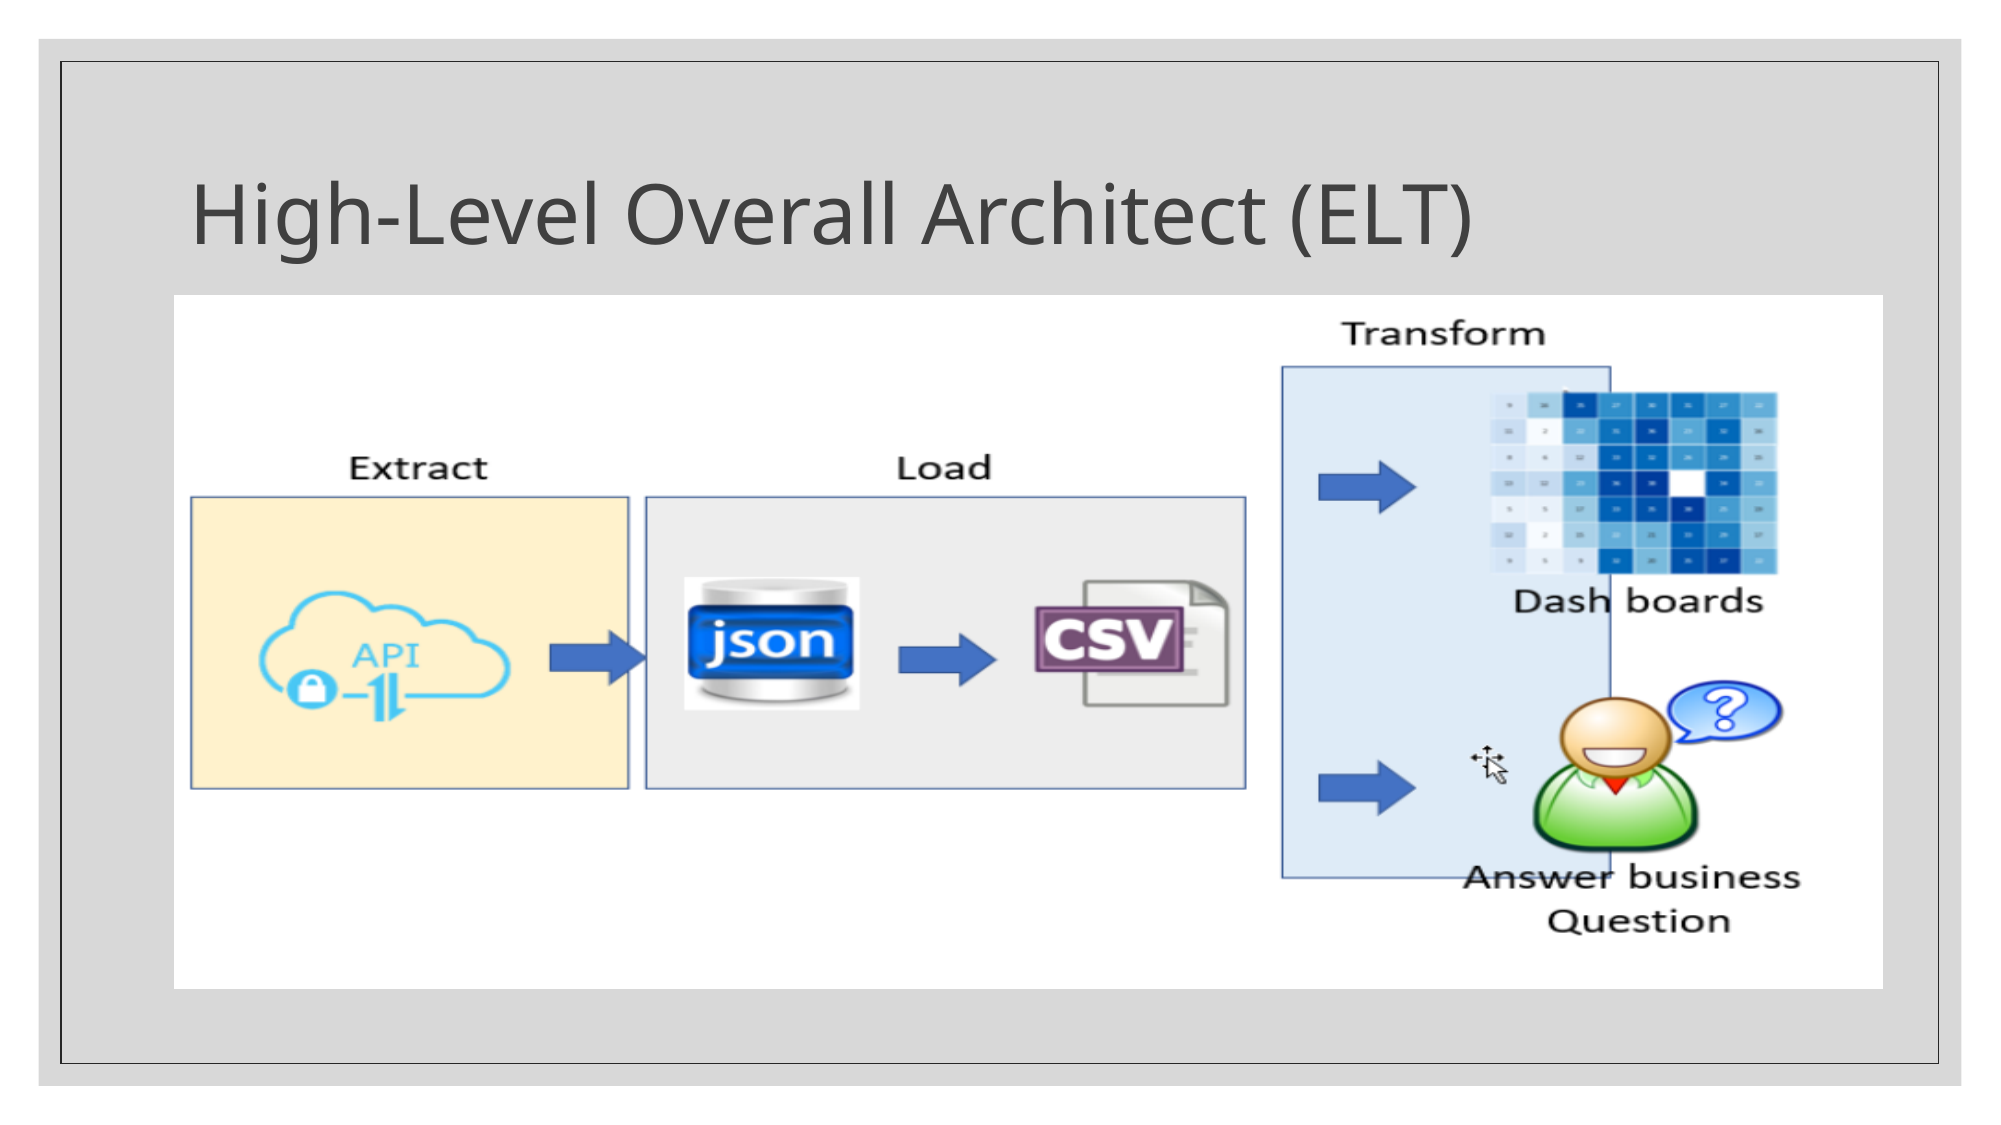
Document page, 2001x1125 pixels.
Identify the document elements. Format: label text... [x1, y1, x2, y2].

picture [174, 295, 1883, 989]
title High-Level Overall Architect (ELT) [174, 105, 1825, 295]
